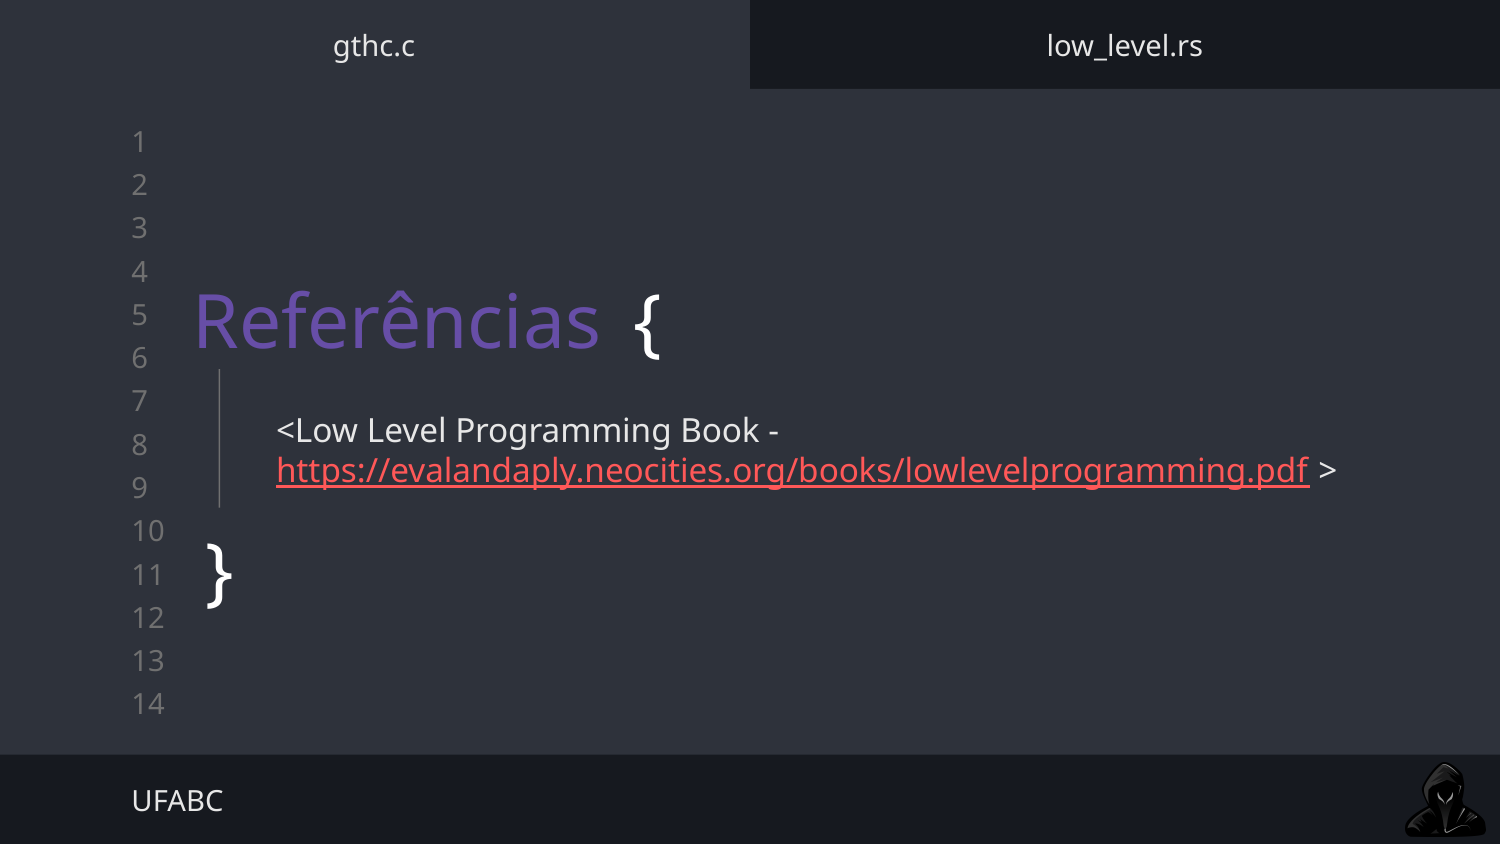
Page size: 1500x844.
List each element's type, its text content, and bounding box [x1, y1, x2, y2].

subtitle low_level.rs [750, 15, 1500, 74]
picture [1405, 762, 1486, 837]
subtitle gthc.c [0, 15, 749, 74]
title Referências { [177, 215, 1225, 383]
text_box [177, 368, 262, 630]
list <Low Level Programming Book - https://evalandaply.neocities.org/books/lowlevelprogramming.pdf > [265, 408, 1359, 496]
subtitle UFABC [116, 770, 915, 829]
